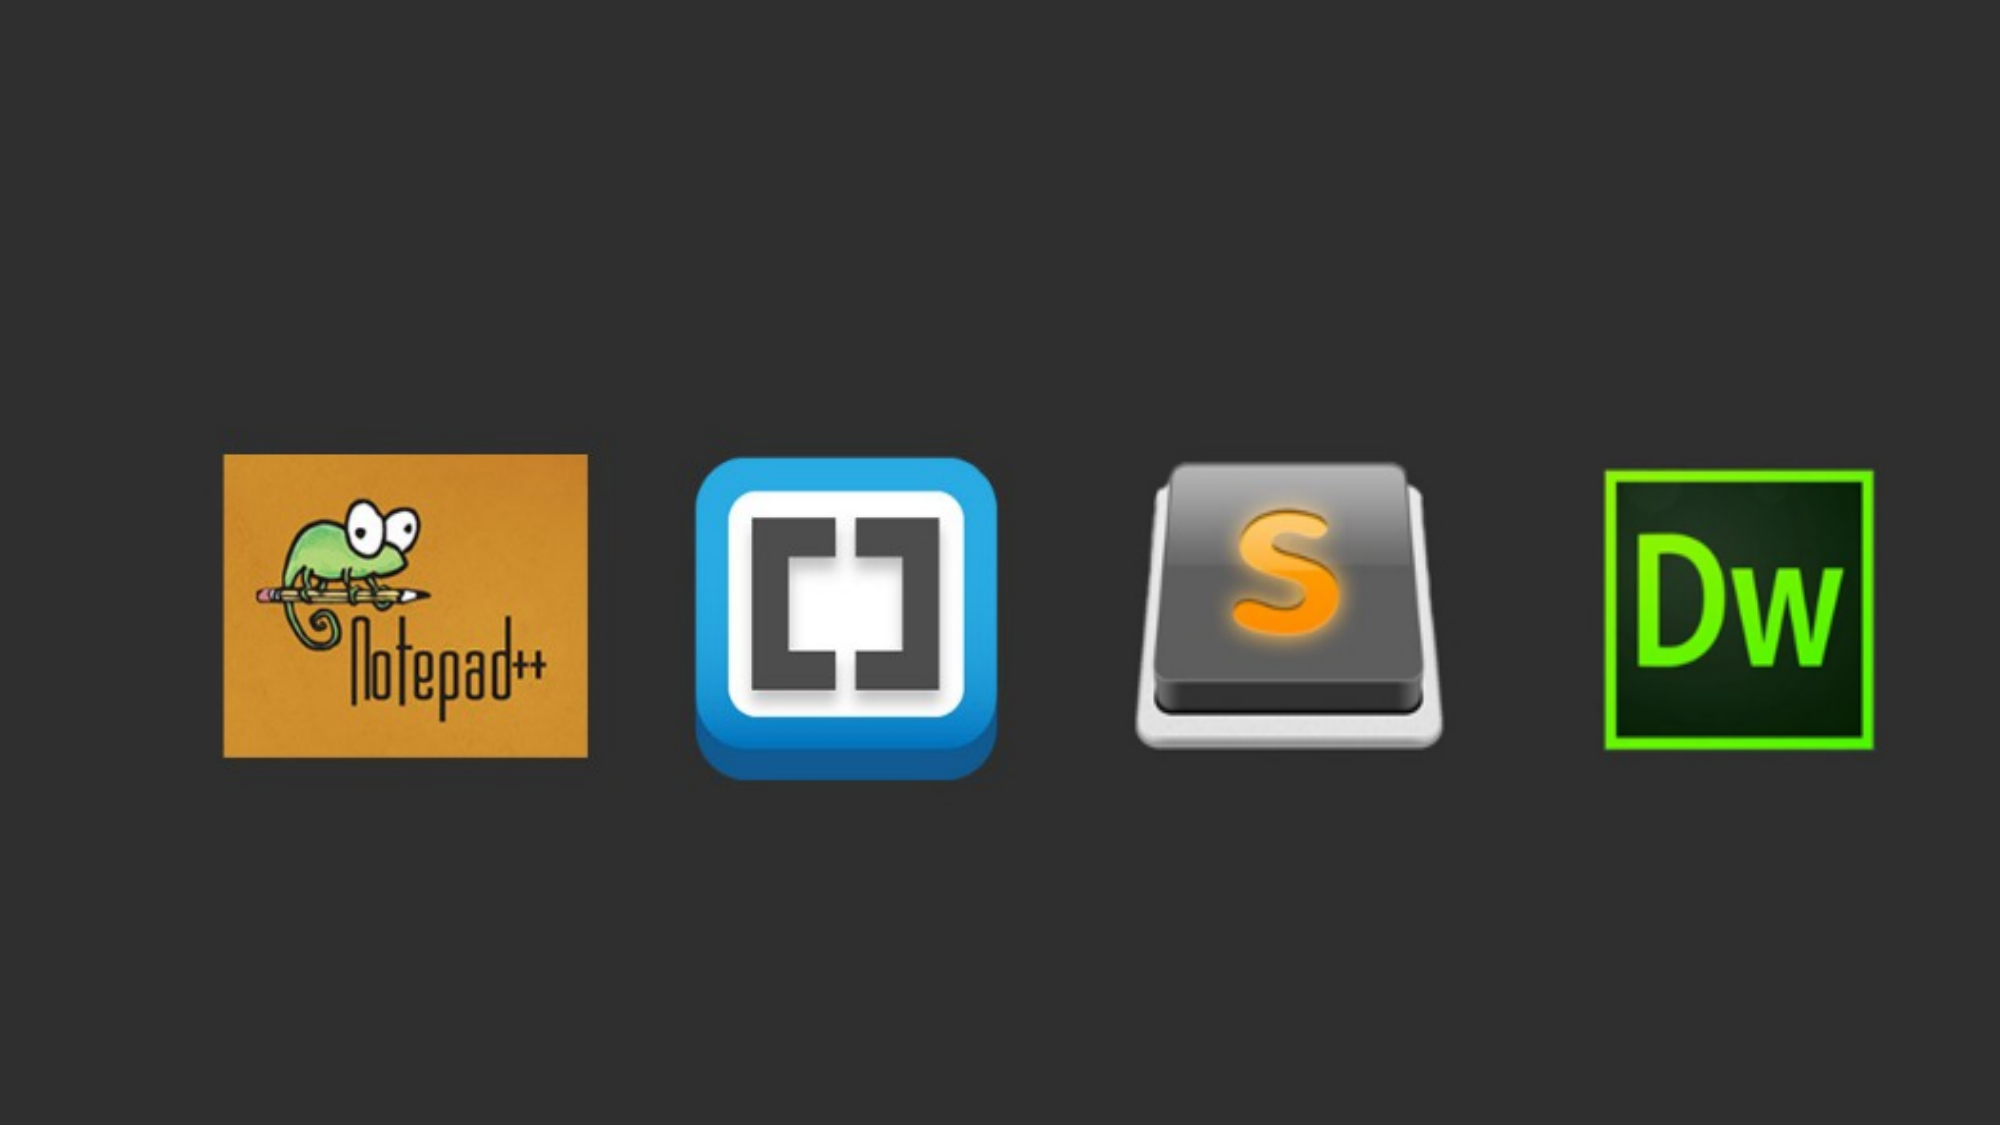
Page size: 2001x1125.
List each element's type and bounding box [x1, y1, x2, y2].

text_box [103, 233, 1936, 913]
